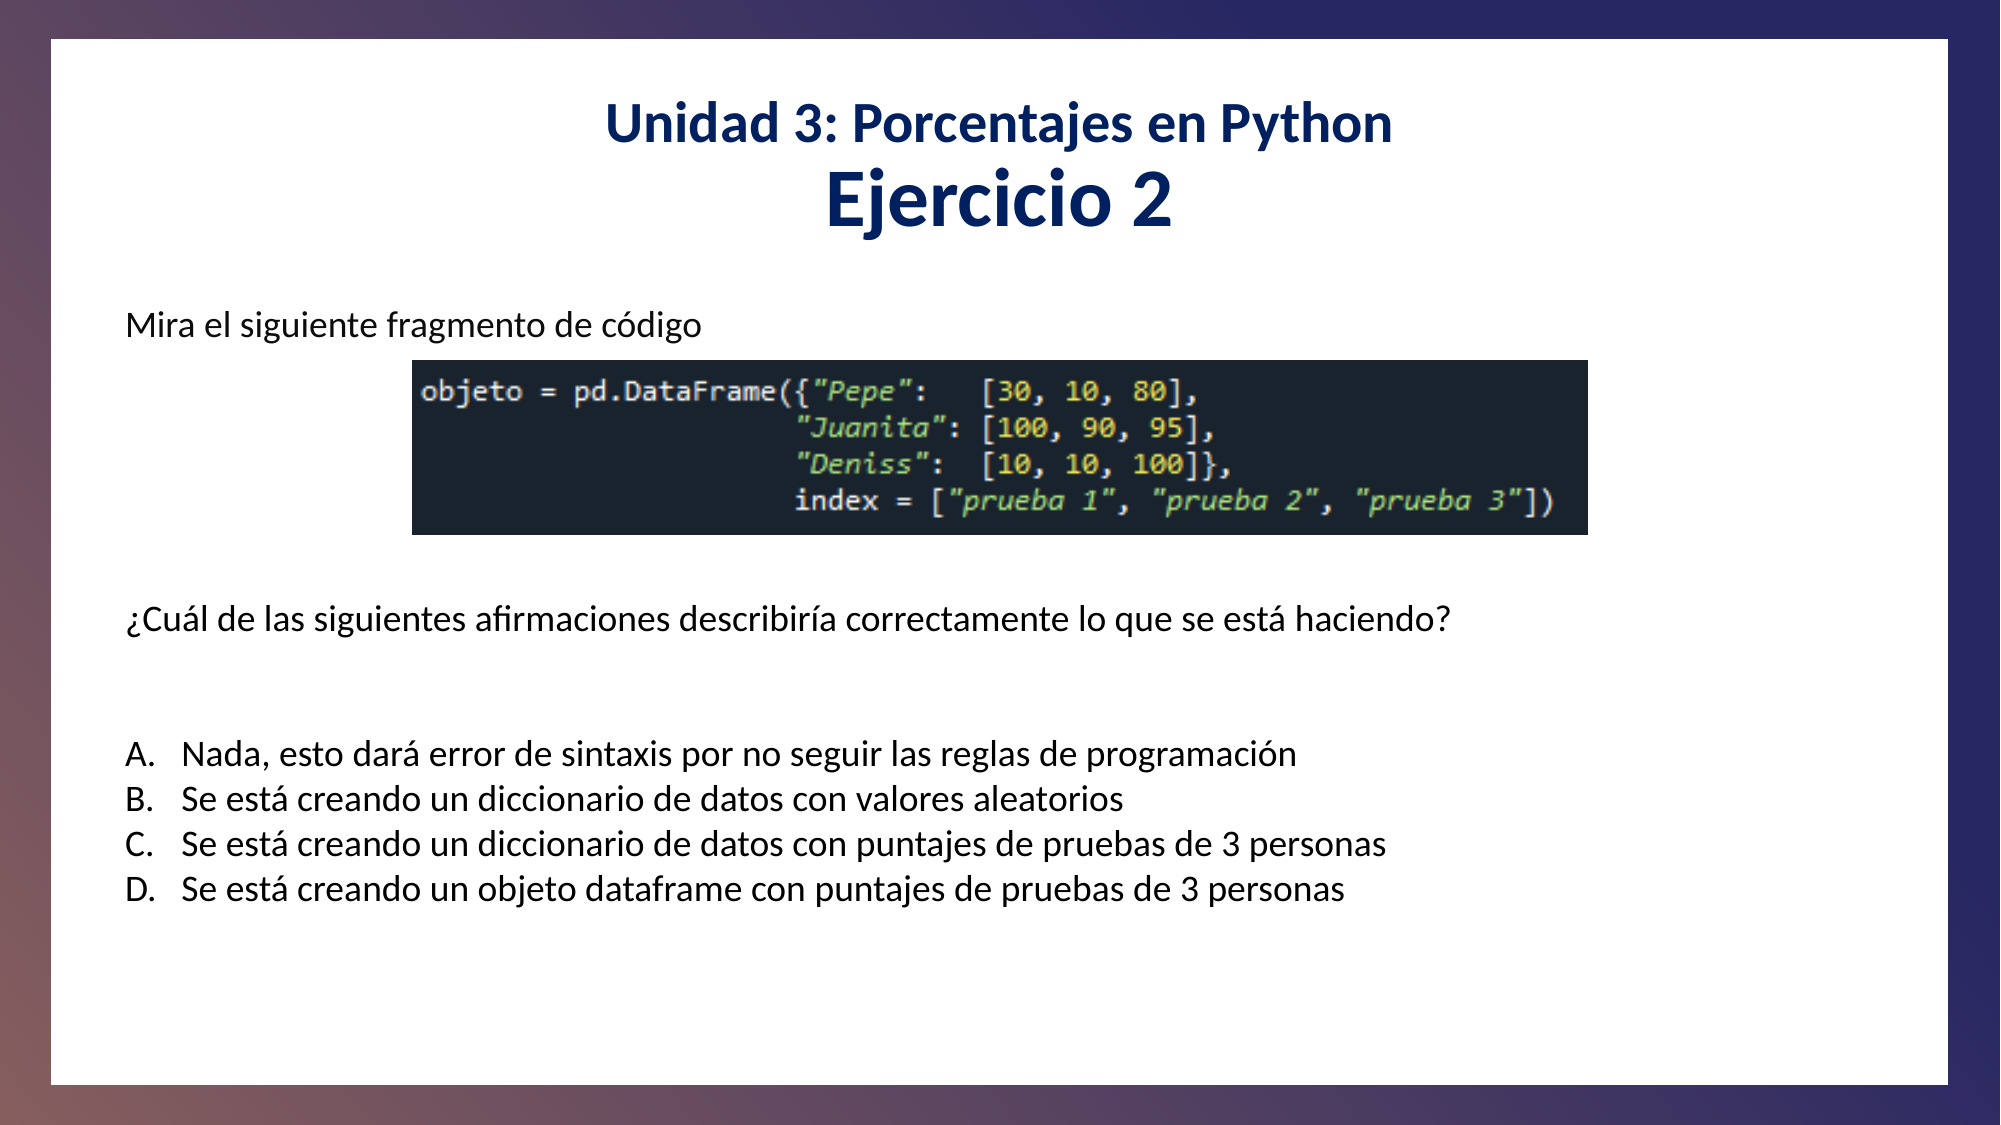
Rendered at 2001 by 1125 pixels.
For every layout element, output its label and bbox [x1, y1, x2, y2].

picture [51, 39, 1949, 1086]
